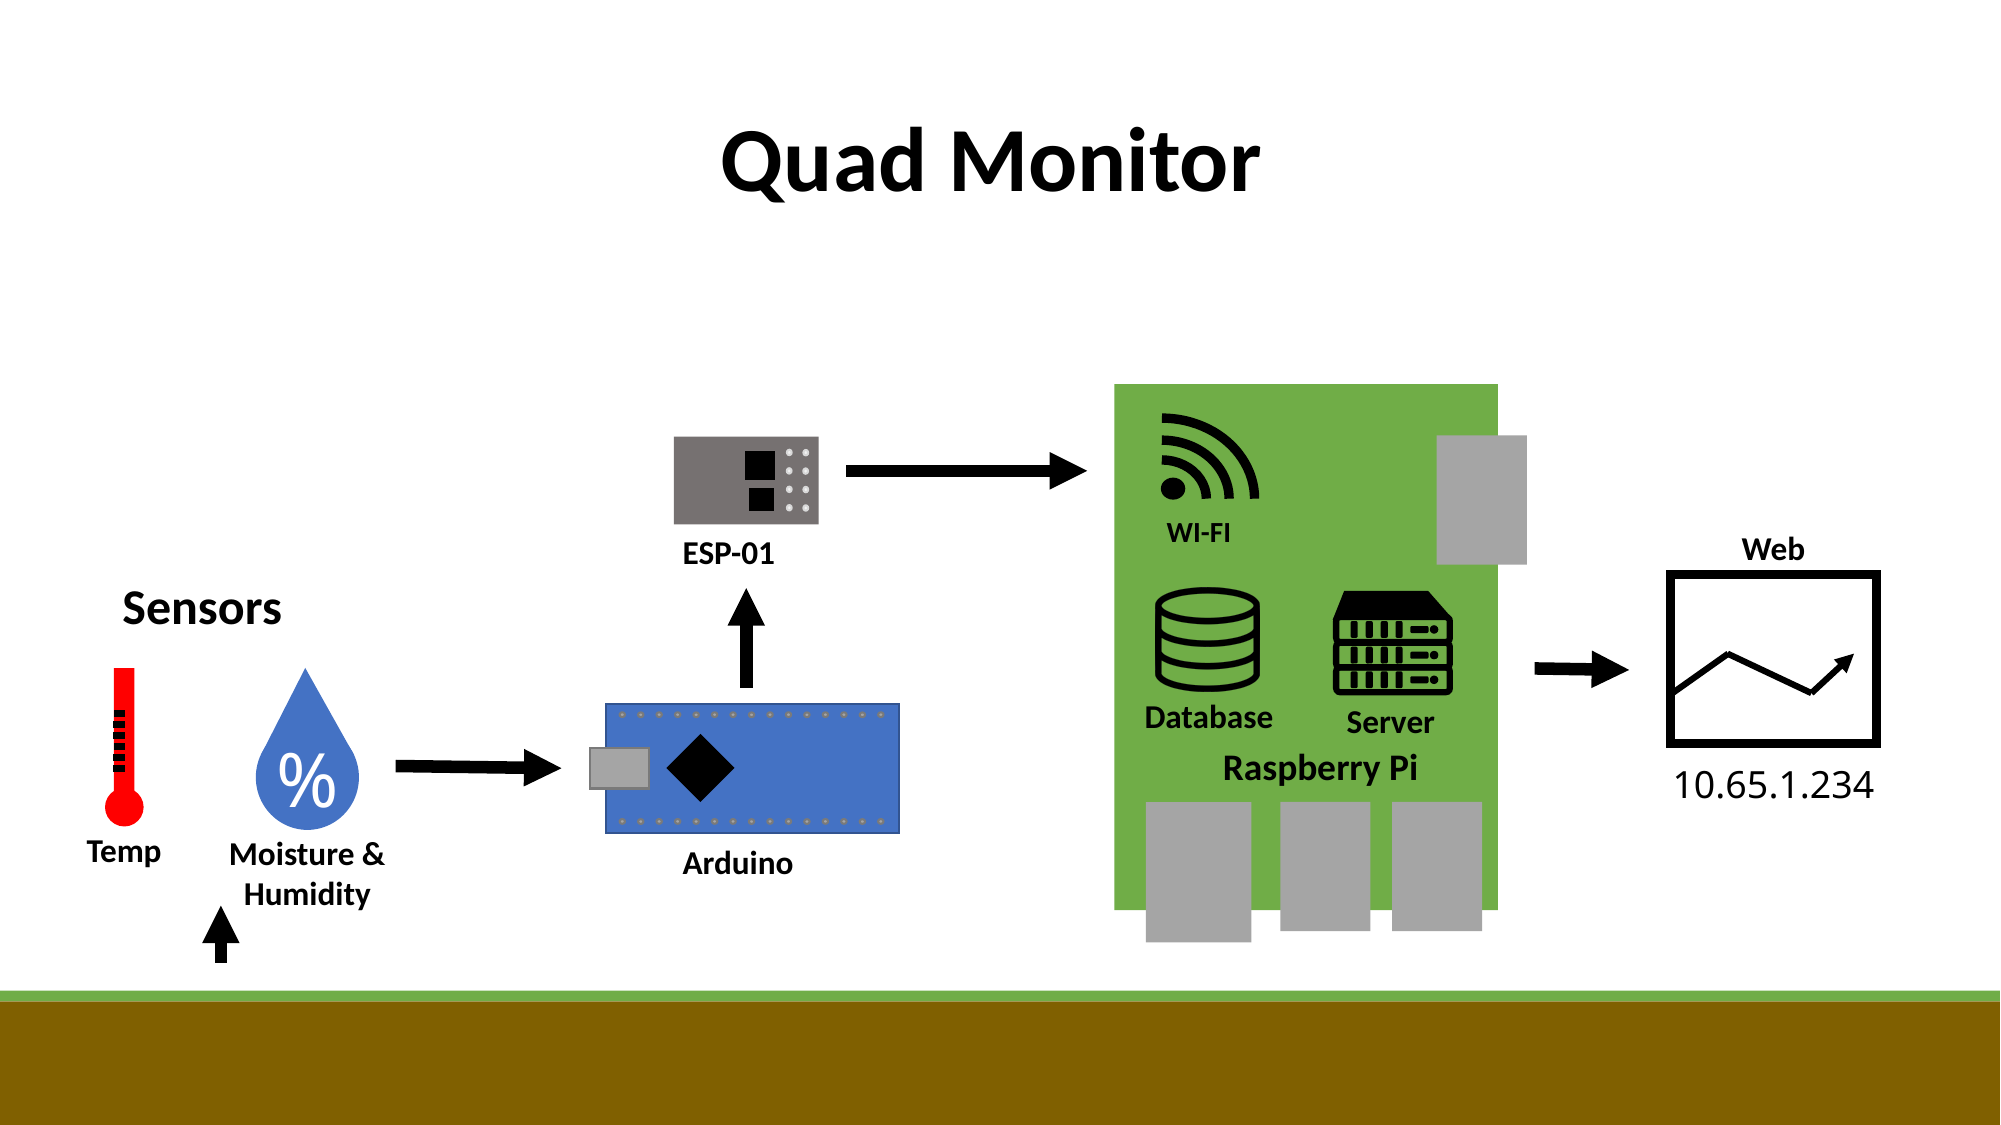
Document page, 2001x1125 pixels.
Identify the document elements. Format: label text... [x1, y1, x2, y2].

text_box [1069, 384, 1527, 943]
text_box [590, 436, 899, 898]
text_box [0, 990, 2000, 1002]
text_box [1658, 520, 1889, 815]
text_box Quad Monitor [706, 92, 1278, 217]
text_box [71, 567, 402, 963]
text_box [0, 1002, 2000, 1125]
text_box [402, 765, 562, 769]
